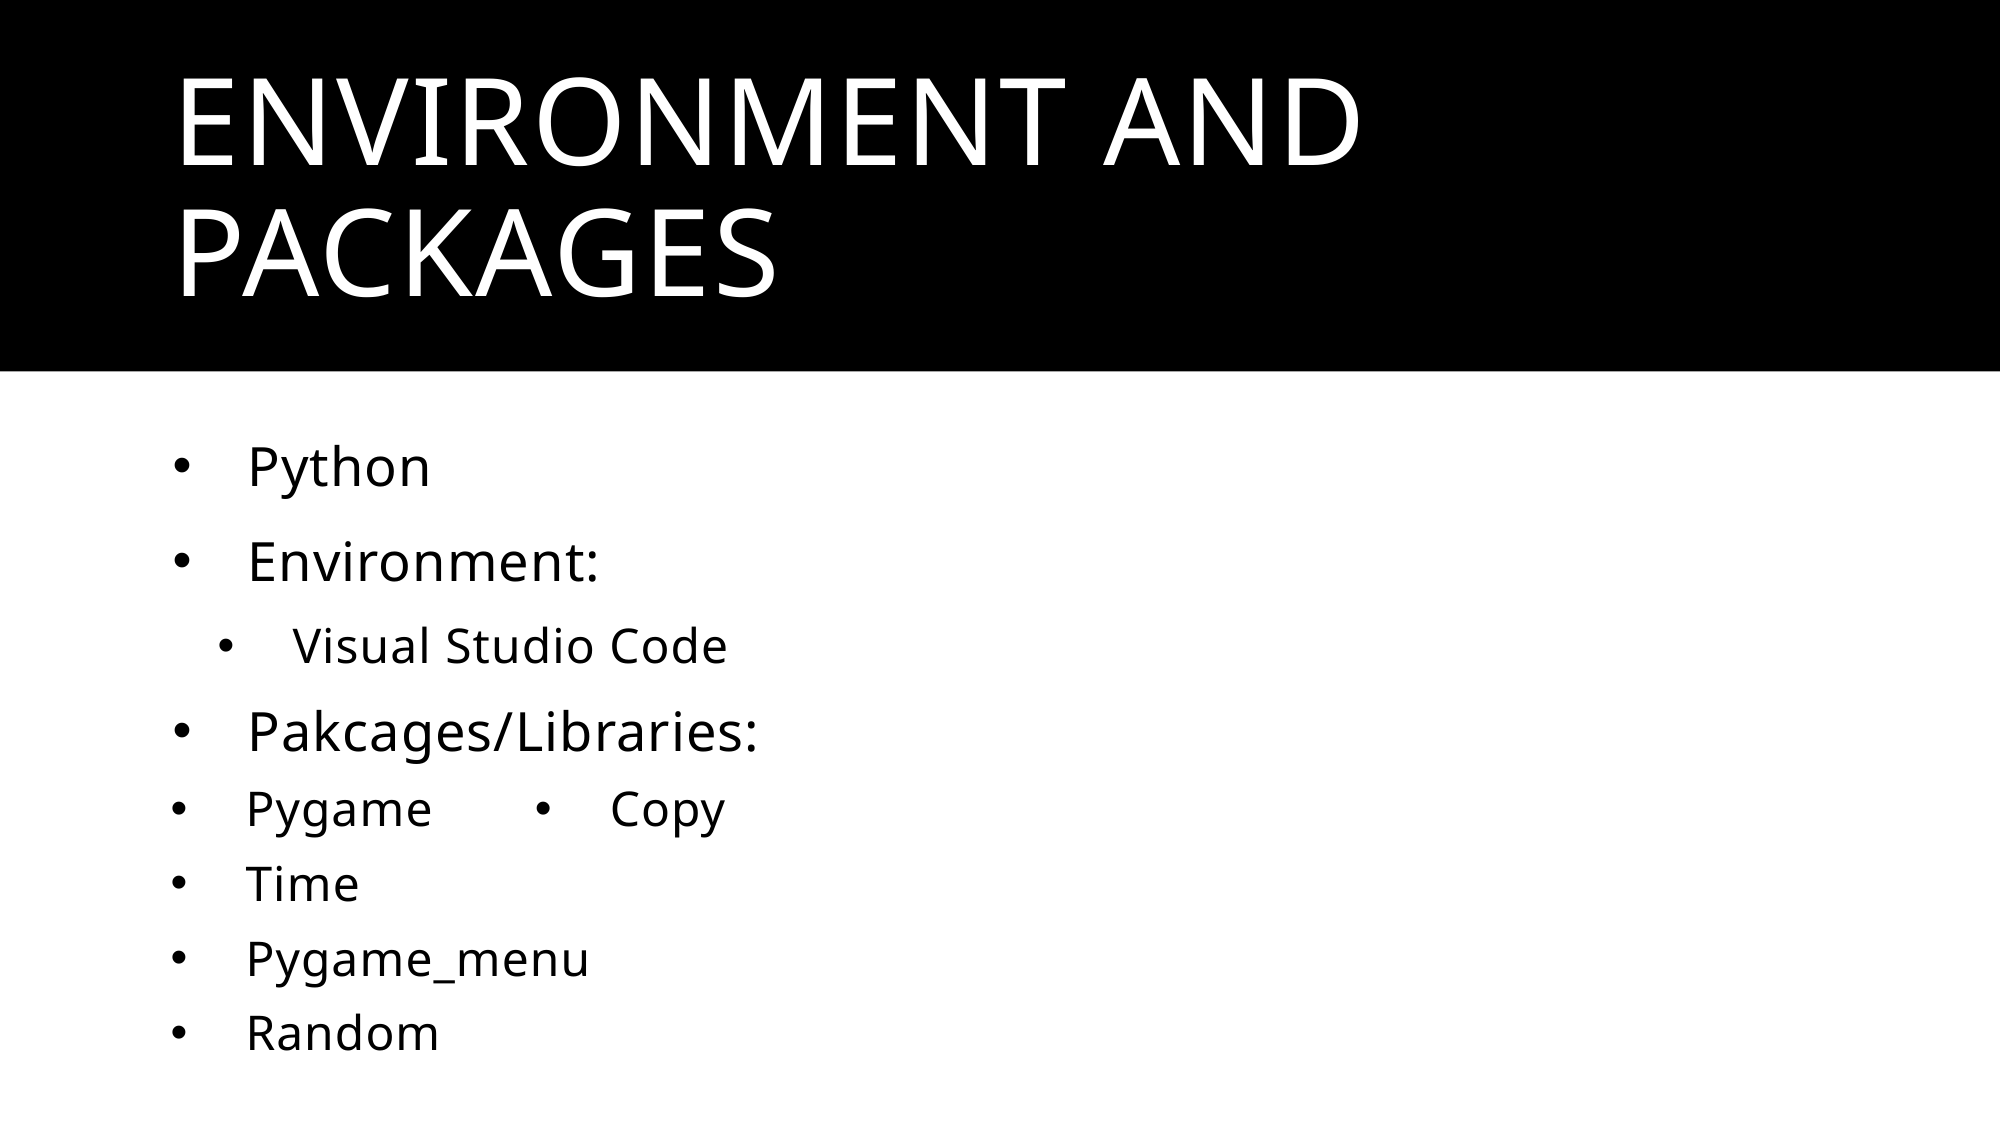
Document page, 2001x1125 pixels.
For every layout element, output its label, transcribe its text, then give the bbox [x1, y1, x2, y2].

text_box Pygame Time Pygame_menu Random [110, 770, 716, 1121]
list Python Environment: Visual Studio Code Pakcages/Libraries: [157, 424, 1842, 1014]
text_box Copy [475, 770, 1080, 897]
title Environment and packages [157, 52, 1842, 332]
